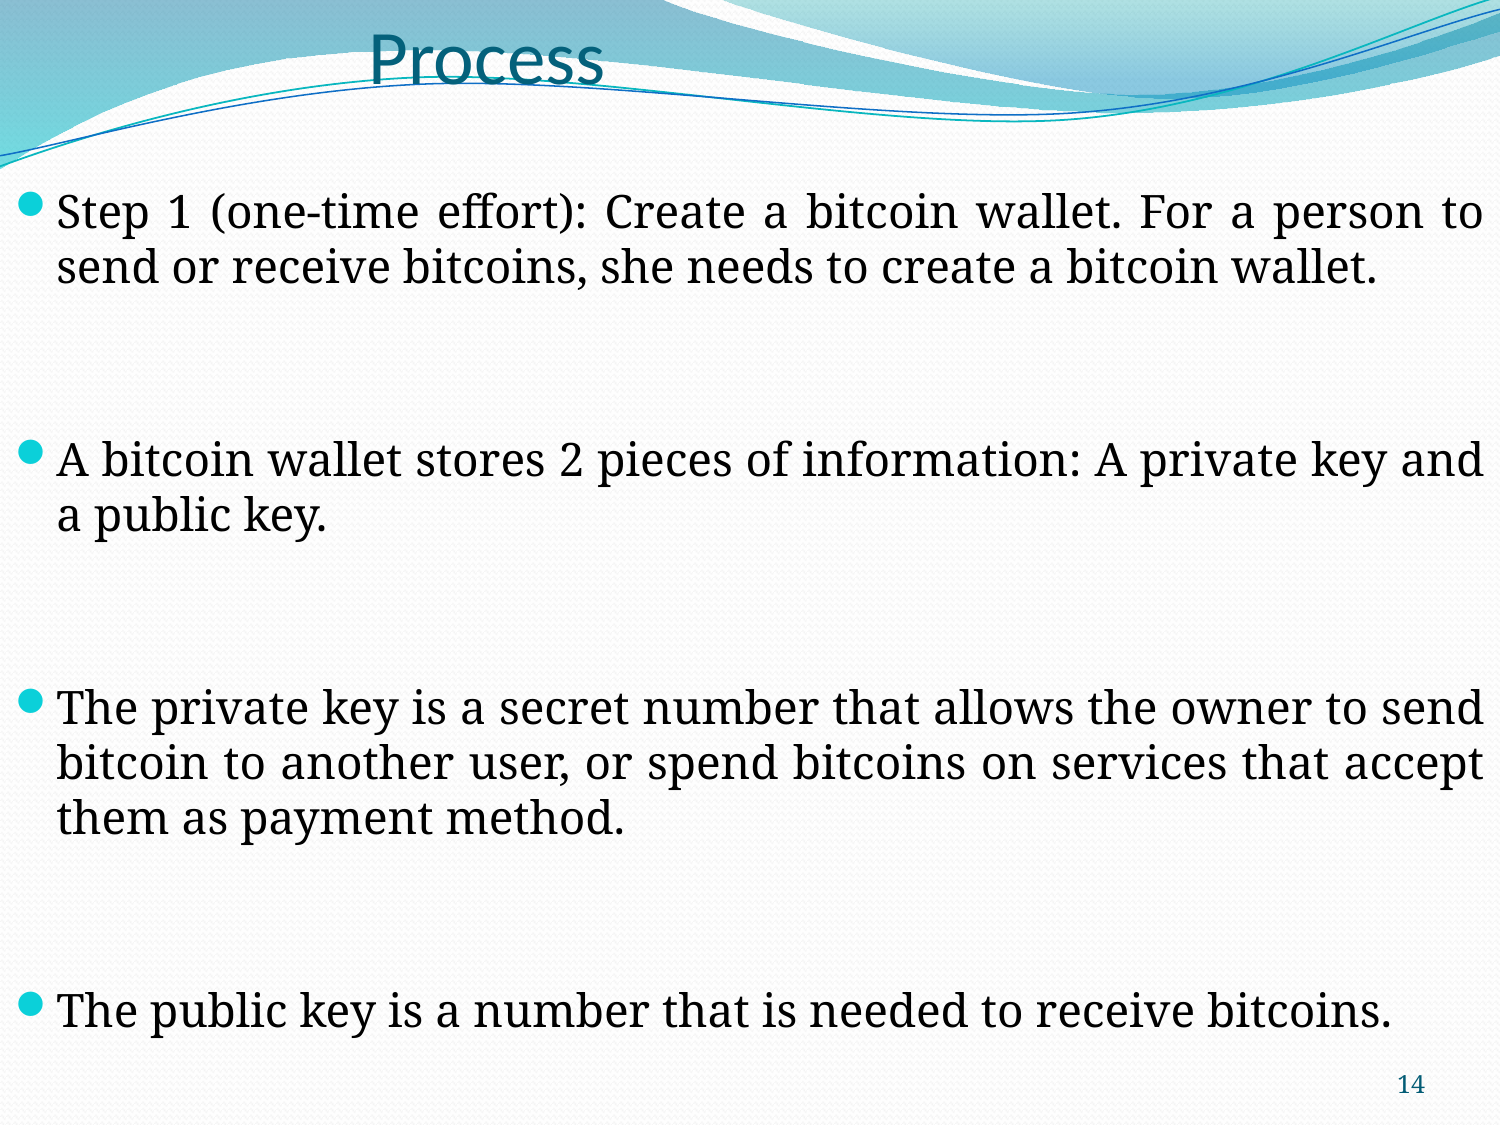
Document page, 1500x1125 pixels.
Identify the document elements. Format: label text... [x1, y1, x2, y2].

list Step 1 (one-time effort): Create a bitcoin wallet. For a person to send or receive bitcoins, she needs to create a bitcoin wallet. A bitcoin wallet stores 2 pieces of information: A private key and a public key. The private key is a secret number that allows the owner to send bitcoin to another user, or spend bitcoins on services that accept them as payment method. The public key is a number that is needed to receive bitcoins. [0, 174, 1500, 1088]
title Process [0, 0, 1500, 100]
slide_number 14 [1299, 1042, 1425, 1103]
